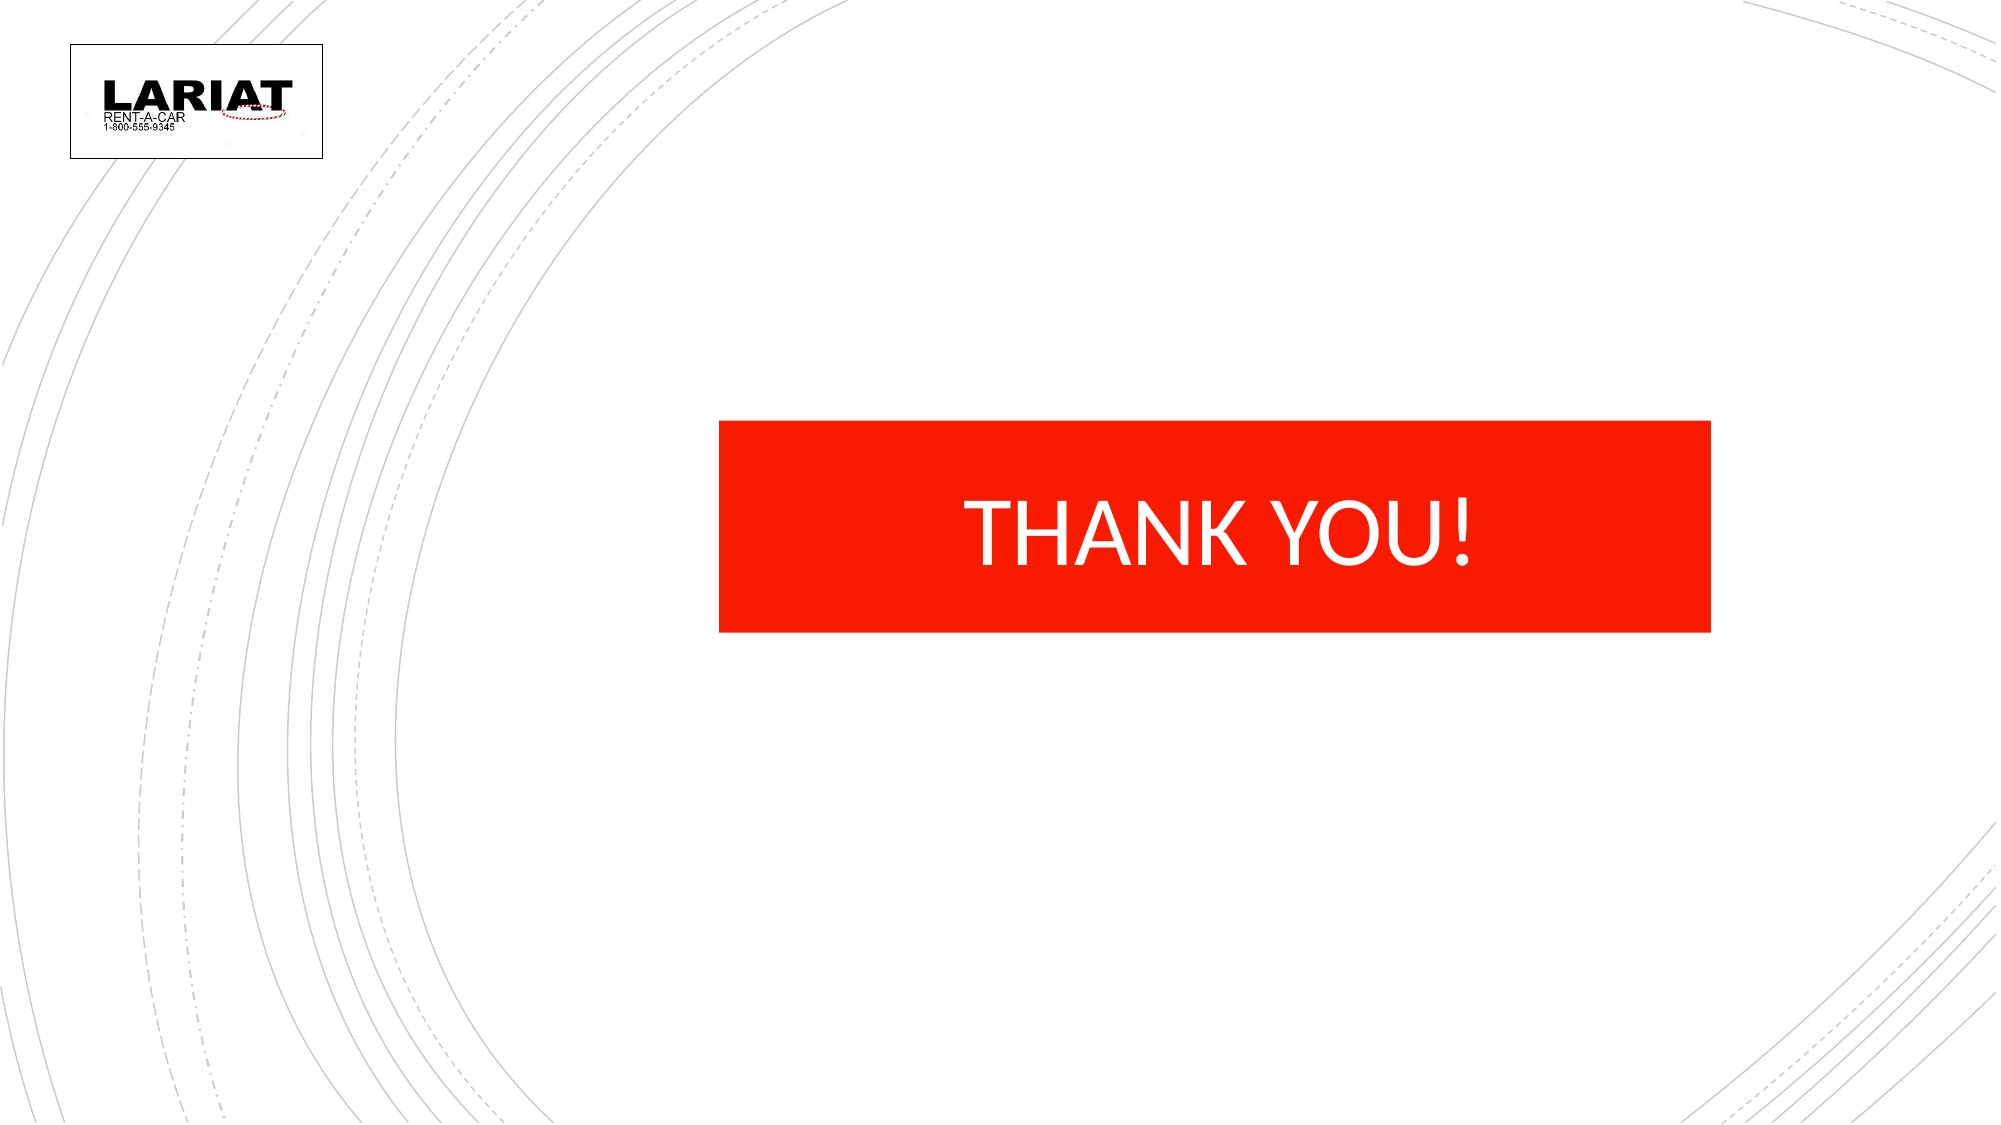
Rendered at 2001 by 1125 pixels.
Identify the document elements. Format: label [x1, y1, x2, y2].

text_box [718, 420, 1712, 633]
picture [71, 45, 322, 158]
